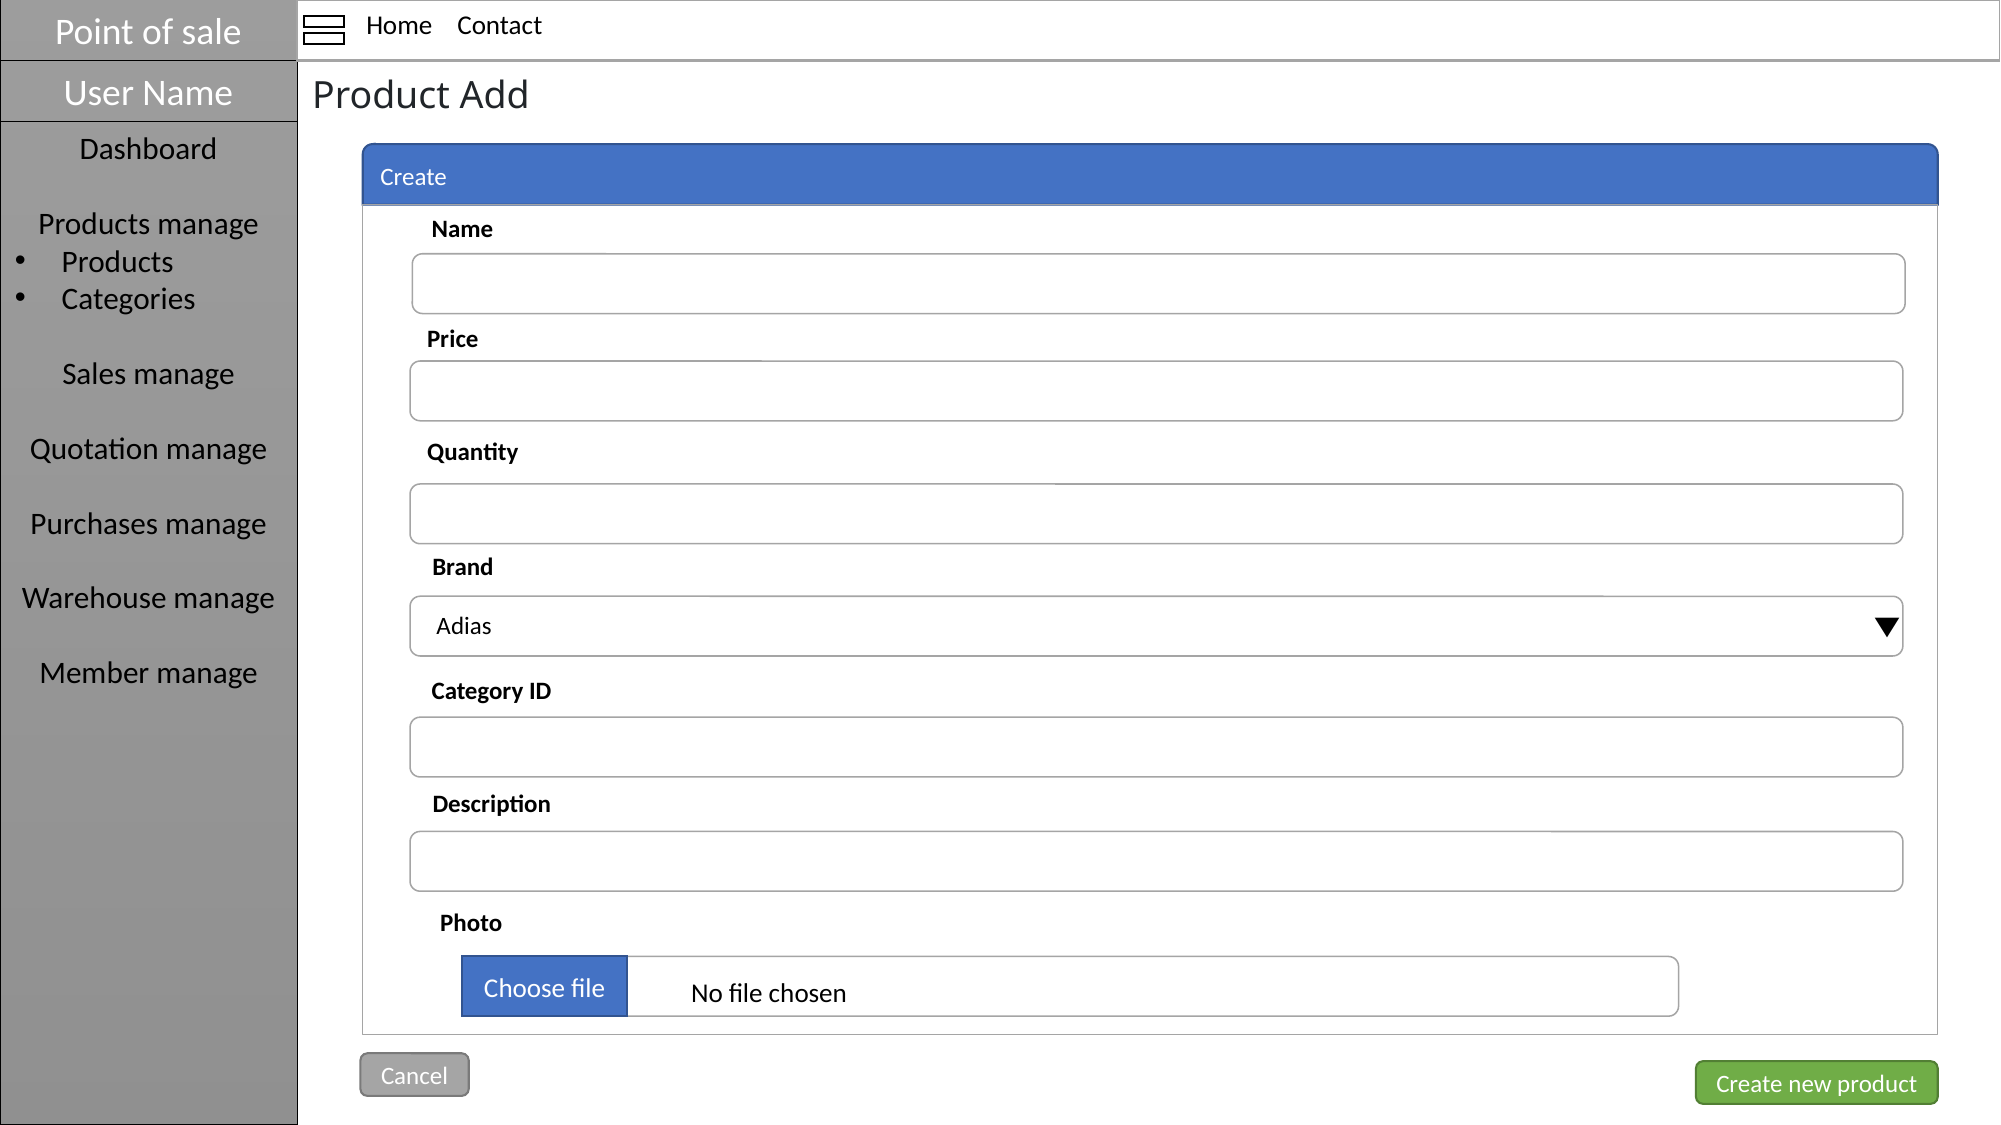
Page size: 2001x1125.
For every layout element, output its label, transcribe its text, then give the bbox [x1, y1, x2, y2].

text_box [296, 0, 2000, 62]
text_box Cancel [359, 1052, 470, 1097]
text_box Create new product [1694, 1060, 1939, 1105]
text_box [412, 253, 1906, 314]
text_box User Name [0, 61, 298, 121]
text_box Brand [417, 543, 544, 589]
text_box No file chosen [626, 968, 912, 1016]
text_box Adias [421, 602, 569, 647]
text_box Price [412, 315, 538, 361]
text_box Photo [425, 898, 551, 944]
text_box Home [351, 0, 442, 48]
text_box [303, 15, 345, 28]
text_box [628, 956, 1679, 1017]
text_box [410, 361, 1903, 421]
text_box Description [417, 780, 569, 826]
text_box [303, 32, 345, 45]
text_box [410, 831, 1903, 892]
picture [1871, 611, 1903, 644]
text_box [410, 483, 1903, 544]
text_box [410, 717, 1903, 777]
text_box Category ID [416, 667, 570, 712]
text_box Name [416, 204, 543, 250]
text_box Point of sale [0, 0, 296, 60]
text_box Dashboard Products manage Products Categories Sales manage Quotation manage Purchases manage Warehouse manage Member manage [0, 122, 298, 698]
text_box Create [361, 142, 1939, 206]
text_box Choose file [461, 955, 628, 1017]
text_box Contact [442, 0, 560, 48]
text_box [0, 698, 298, 1125]
text_box [362, 204, 1938, 1035]
text_box Product Add [297, 64, 627, 124]
text_box [410, 596, 1903, 656]
text_box Quantity [412, 428, 538, 473]
